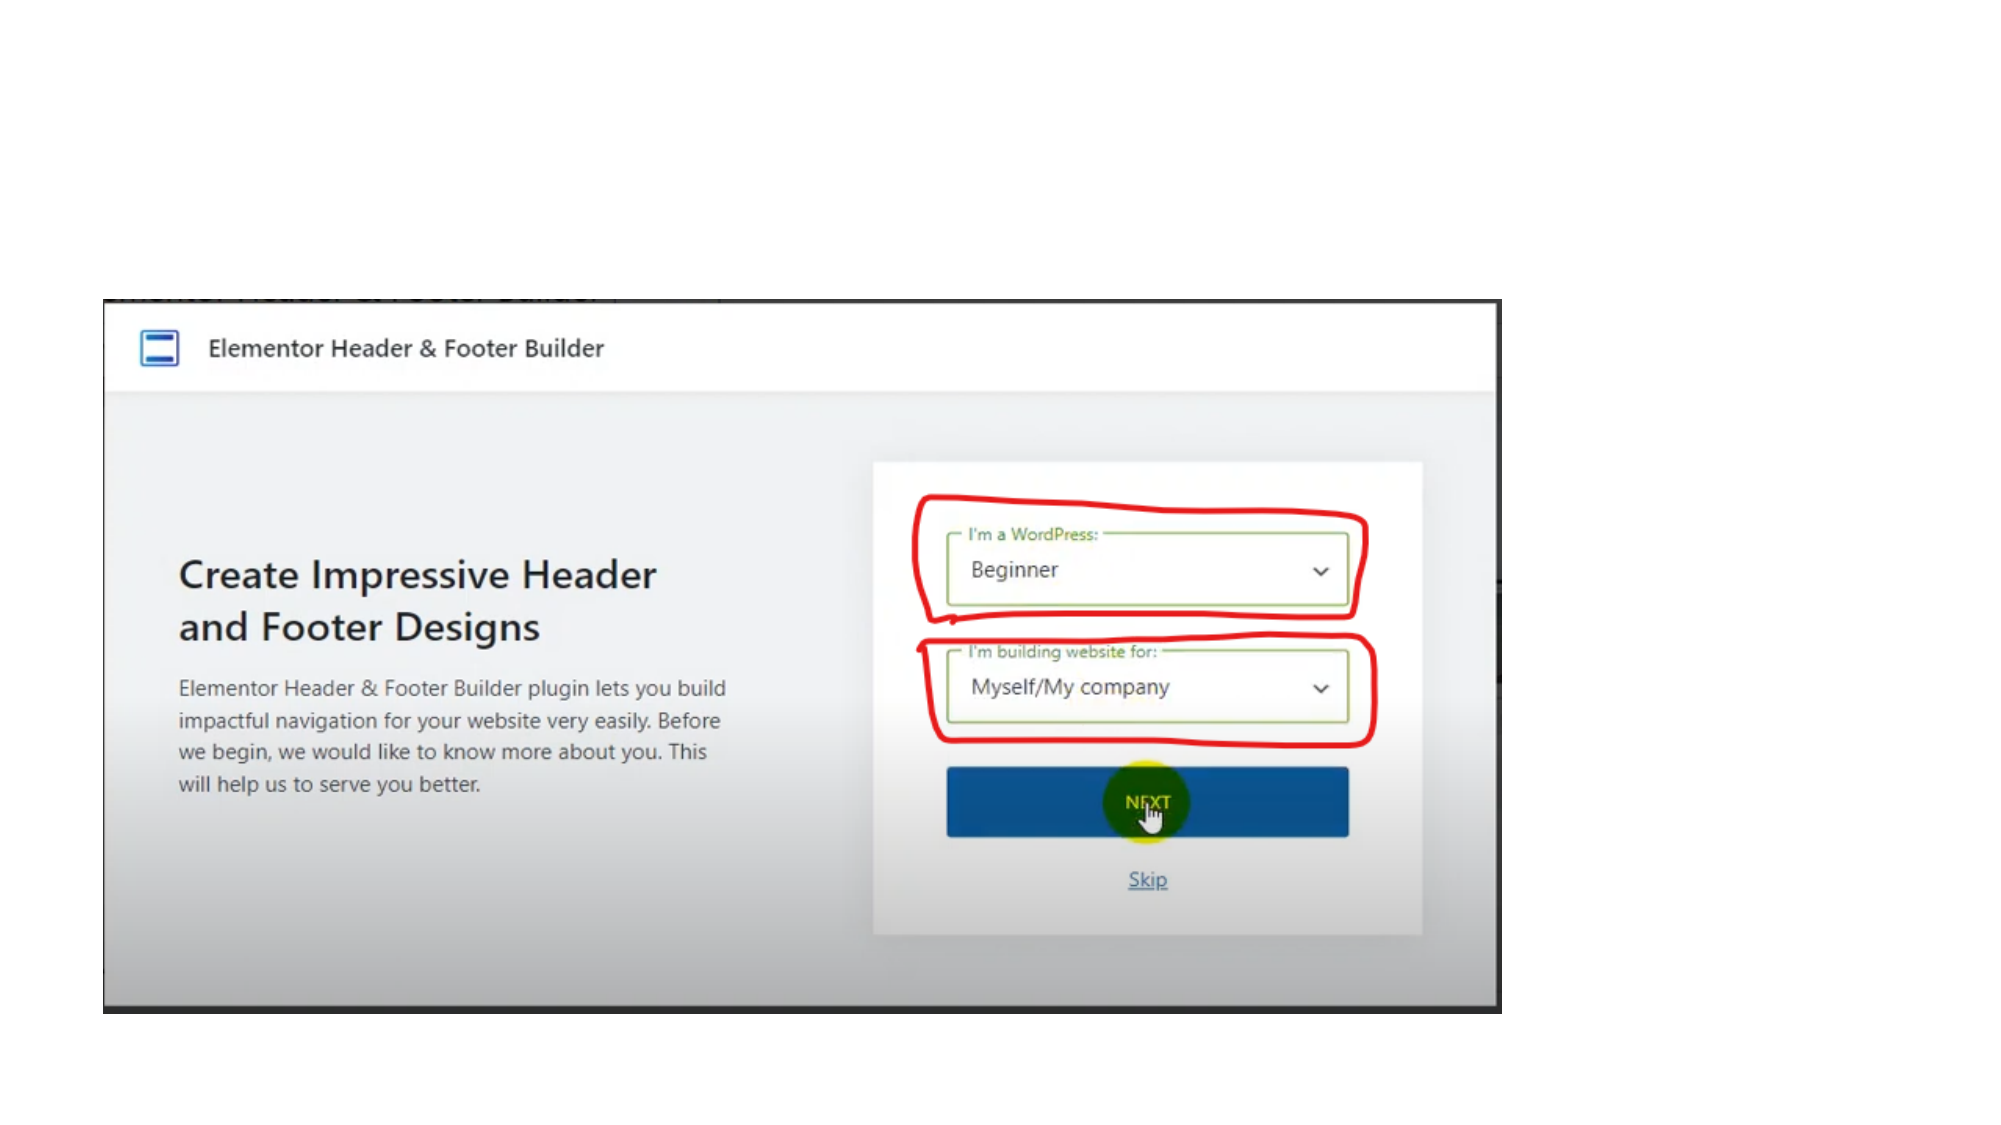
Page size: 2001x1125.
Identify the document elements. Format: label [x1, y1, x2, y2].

picture [103, 299, 1502, 1014]
